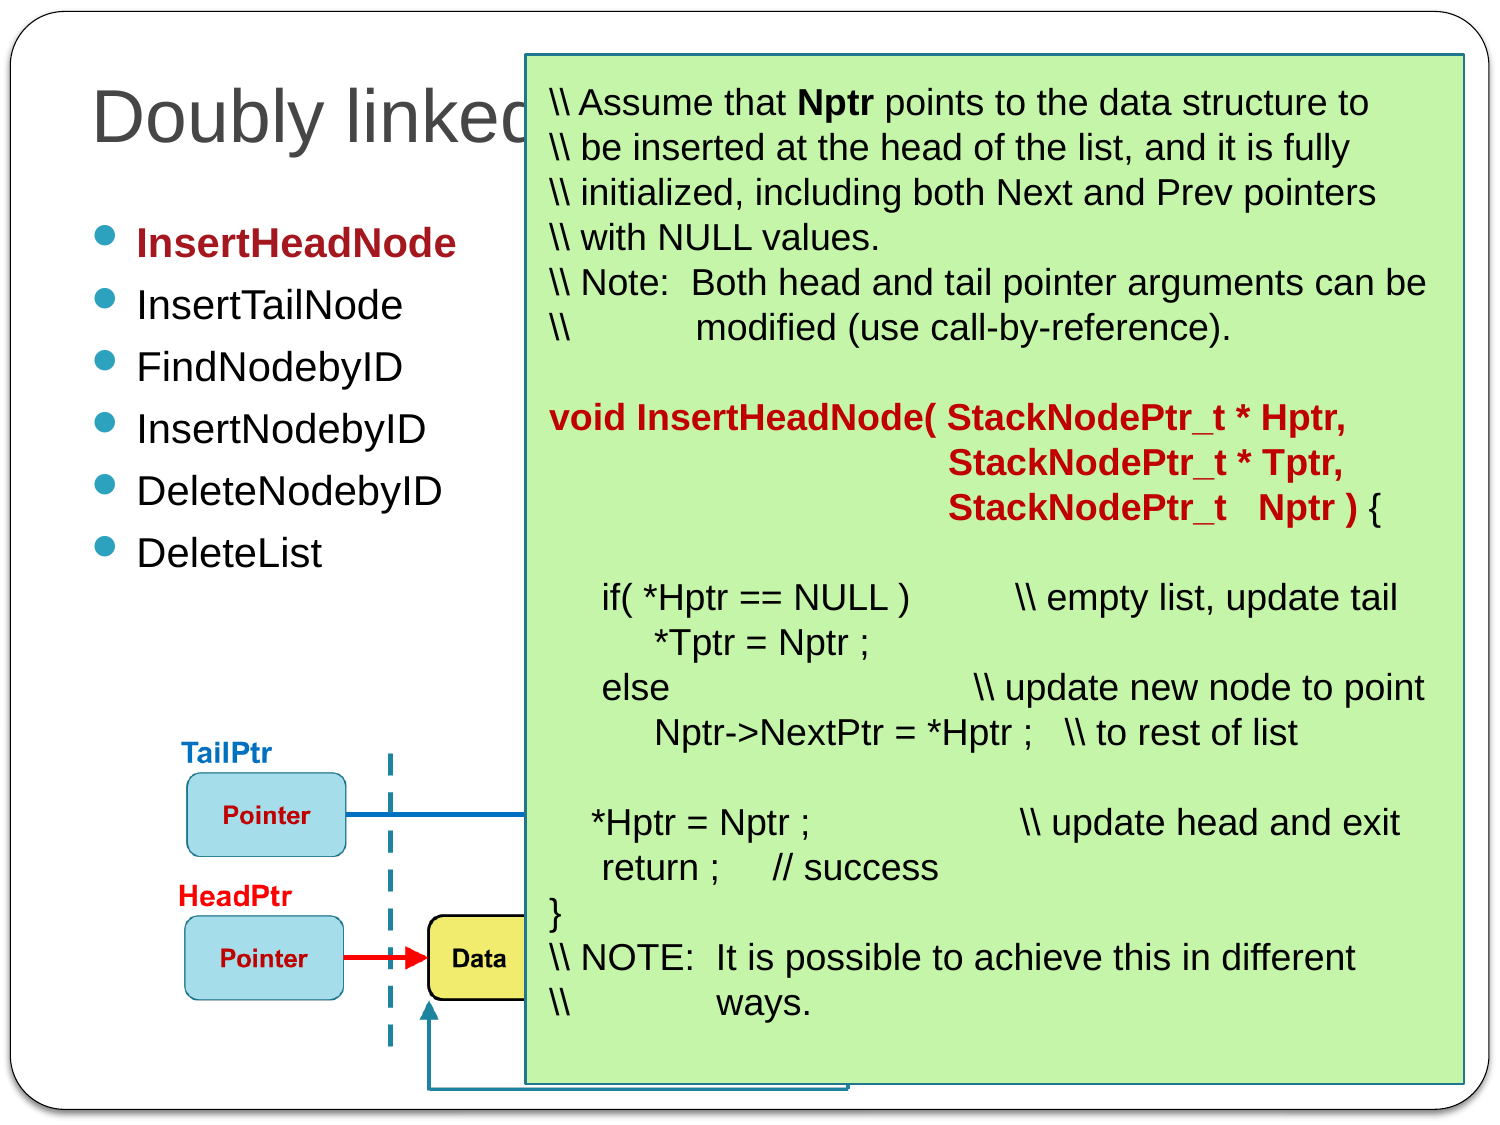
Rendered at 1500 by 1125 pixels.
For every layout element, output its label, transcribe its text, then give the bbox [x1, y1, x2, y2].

picture [159, 724, 1287, 1092]
title Doubly linked lists – Useful functions [76, 45, 1425, 173]
text_box \\ Assume that Nptr points to the data structure to \\ be inserted at the head of the list, and it is fully \\ initialized, including both Next and Prev pointers \\ with NULL values. \\ Note: Both head and tail pointer arguments can be \\ modified (use call-by-reference). void InsertHeadNode( StackNodePtr_t * Hptr, StackNodePtr_t * Tptr, StackNodePtr_t Nptr ) { if( *Hptr == NULL ) \\ empty list, update tail *Tptr = Nptr ; else \\ update new node to point Nptr->NextPtr = *Hptr ; \\ to rest of list *Hptr = Nptr ; \\ update head and exit return ; // success } \\ NOTE: It is possible to achieve this in different \\ ways. [524, 53, 1465, 1085]
list InsertHeadNode InsertTailNode FindNodebyID InsertNodebyID DeleteNodebyID DeleteList [76, 208, 524, 681]
